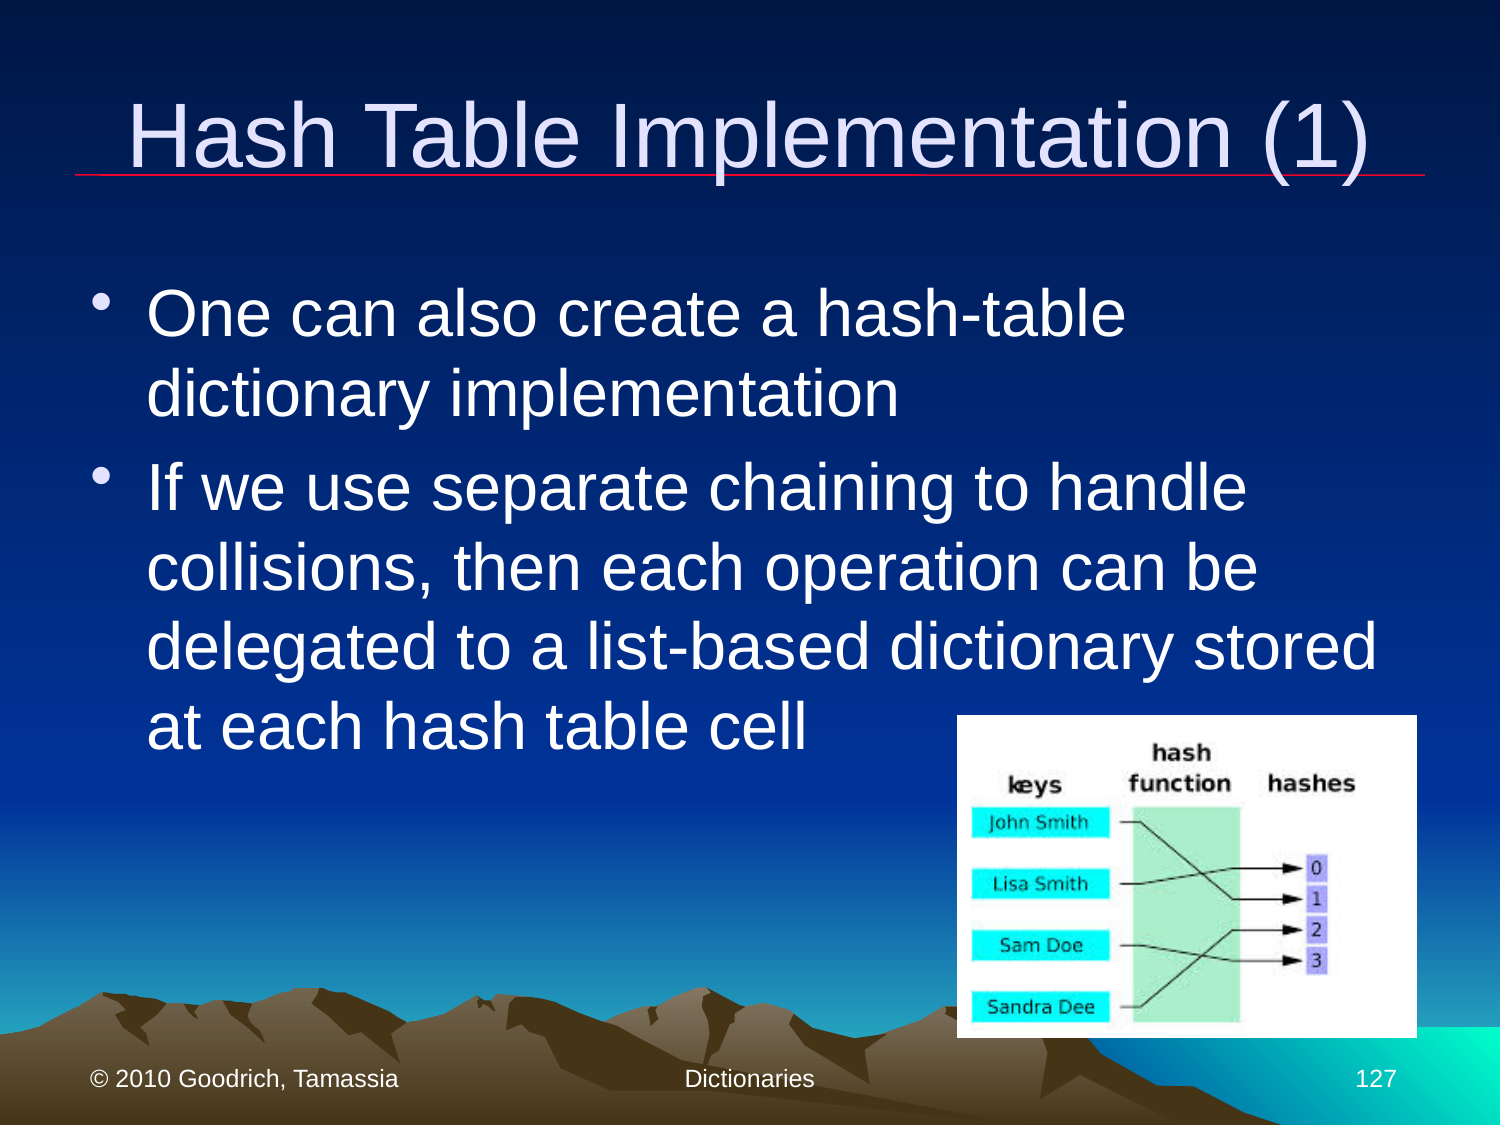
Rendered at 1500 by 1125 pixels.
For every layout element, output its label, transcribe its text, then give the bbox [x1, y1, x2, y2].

list One can also create a hash-table dictionary implementation If we use separate chaining to handle collisions, then each operation can be delegated to a list-based dictionary stored at each hash table cell [74, 262, 1426, 1001]
footer Dictionaries [512, 1024, 988, 1101]
slide_number © 2010 Goodrich, Tamassia [74, 1024, 426, 1101]
picture [957, 715, 1417, 1038]
title Hash Table Implementation (1) [74, 37, 1426, 226]
slide_number 127 [1074, 1046, 1413, 1101]
